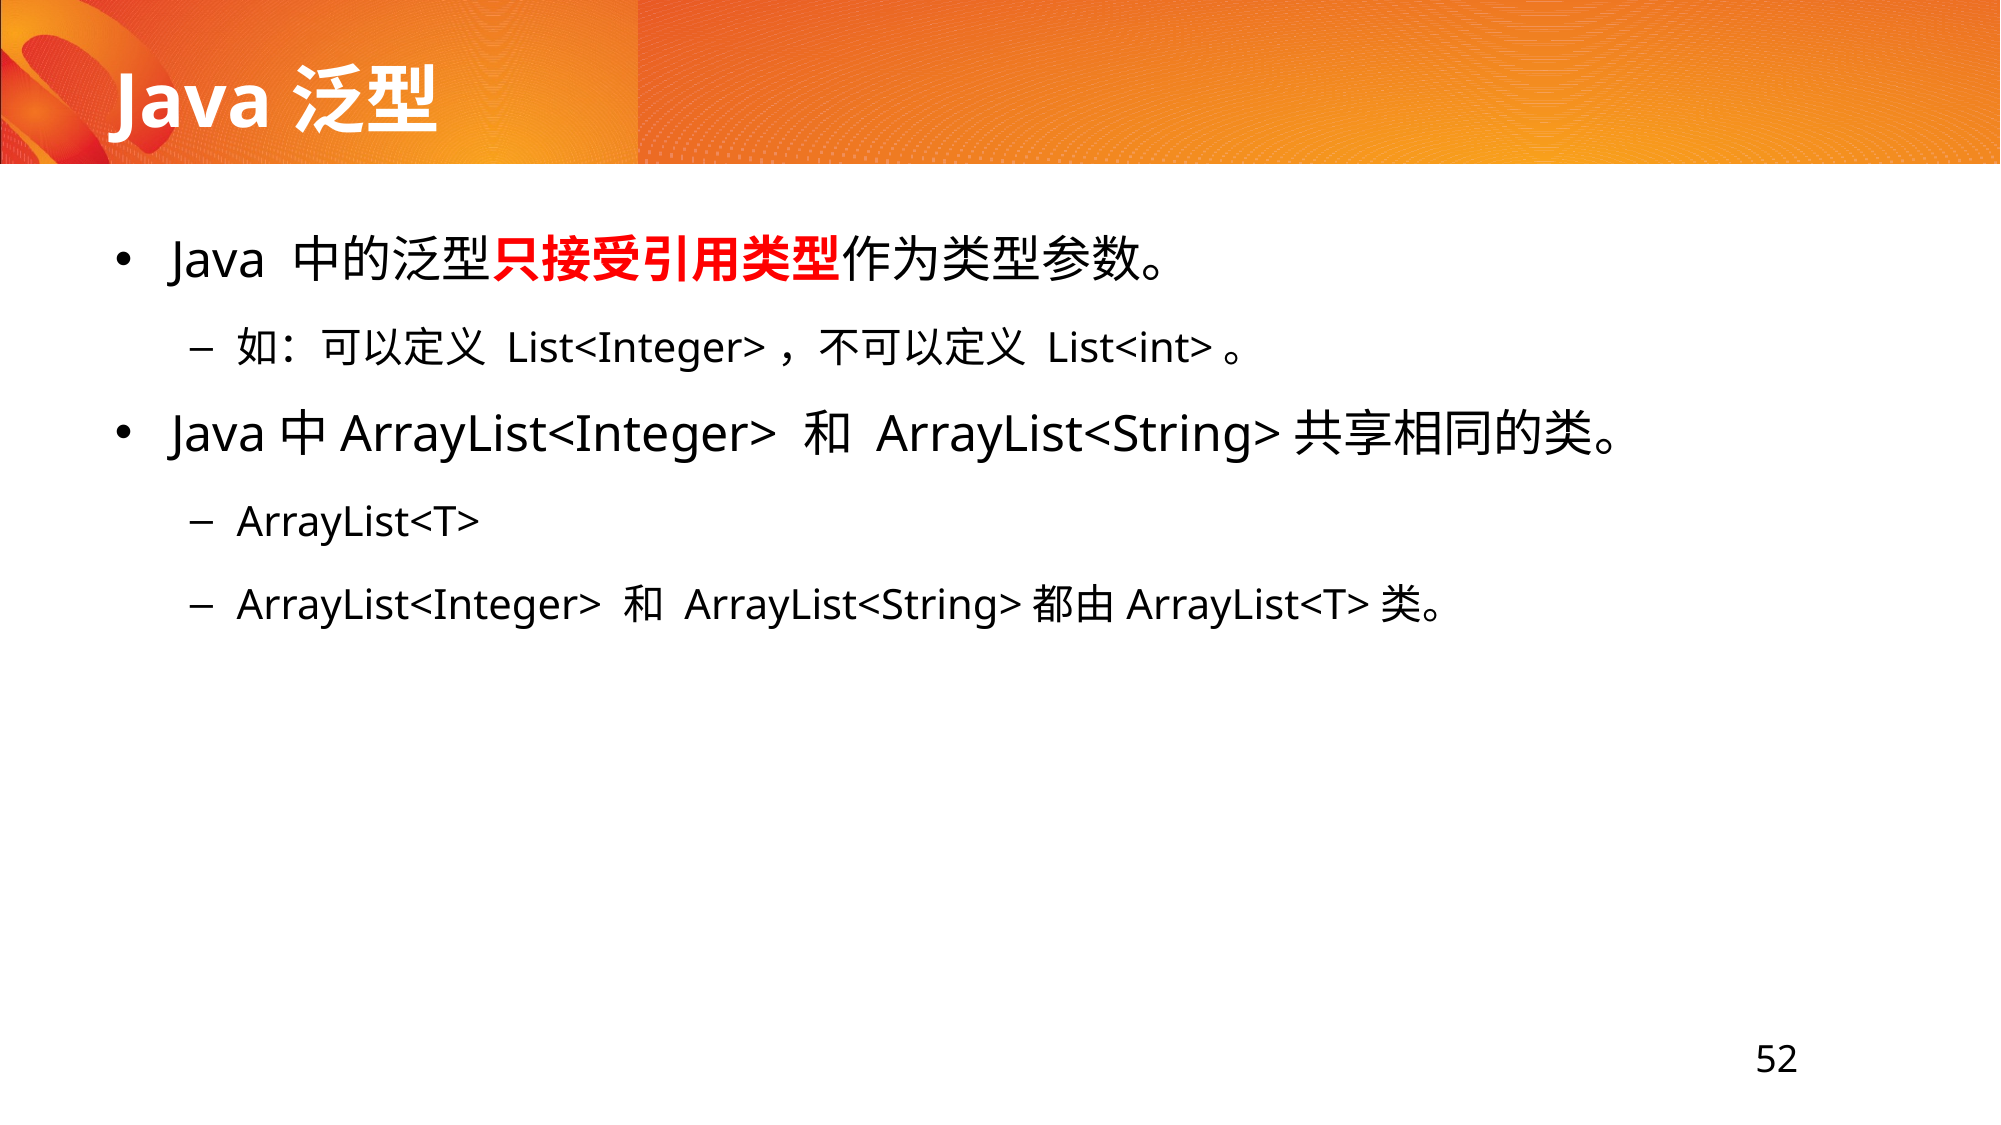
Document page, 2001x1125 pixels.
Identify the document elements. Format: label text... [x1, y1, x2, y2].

title Java泛型 [99, 45, 1900, 167]
list Java 中的泛型只接受引用类型作为类型参数。 如：可以定义 List<Integer>，不可以定义 List<int>。 Java中ArrayList<Integer> 和 ArrayList<String>共享相同的类。 ArrayList<T> ArrayList<Integer> 和 ArrayList<String>都由ArrayList<T>类。 [99, 190, 1981, 1005]
picture [0, 0, 2000, 164]
